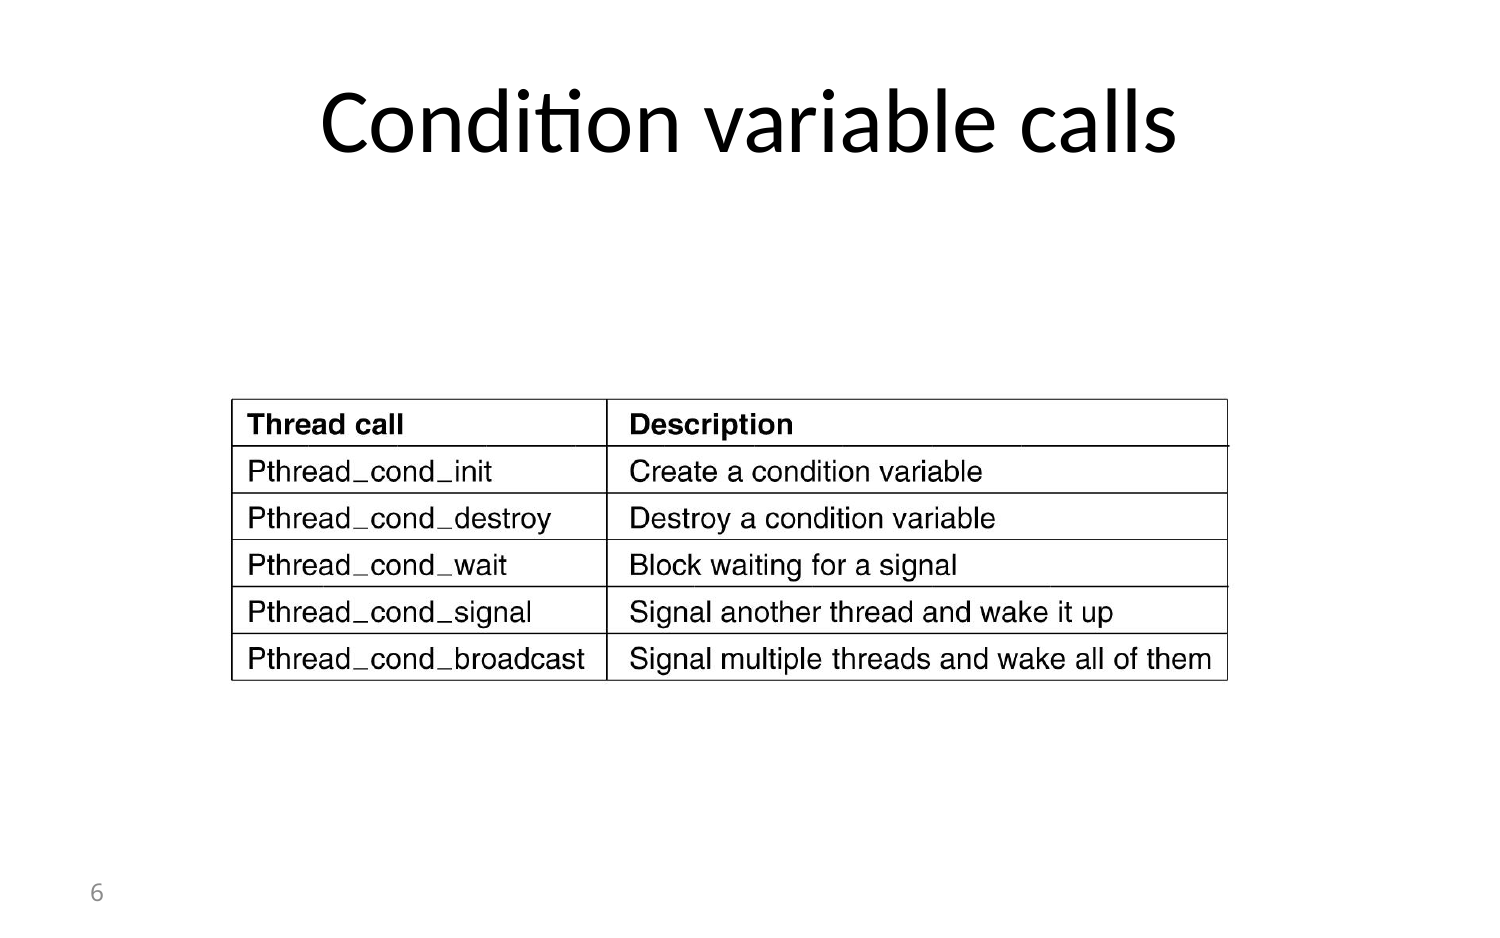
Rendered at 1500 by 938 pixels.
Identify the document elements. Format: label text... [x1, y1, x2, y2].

title Condition variable calls [75, 37, 1425, 194]
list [197, 361, 1261, 712]
slide_number 6 [75, 868, 425, 919]
